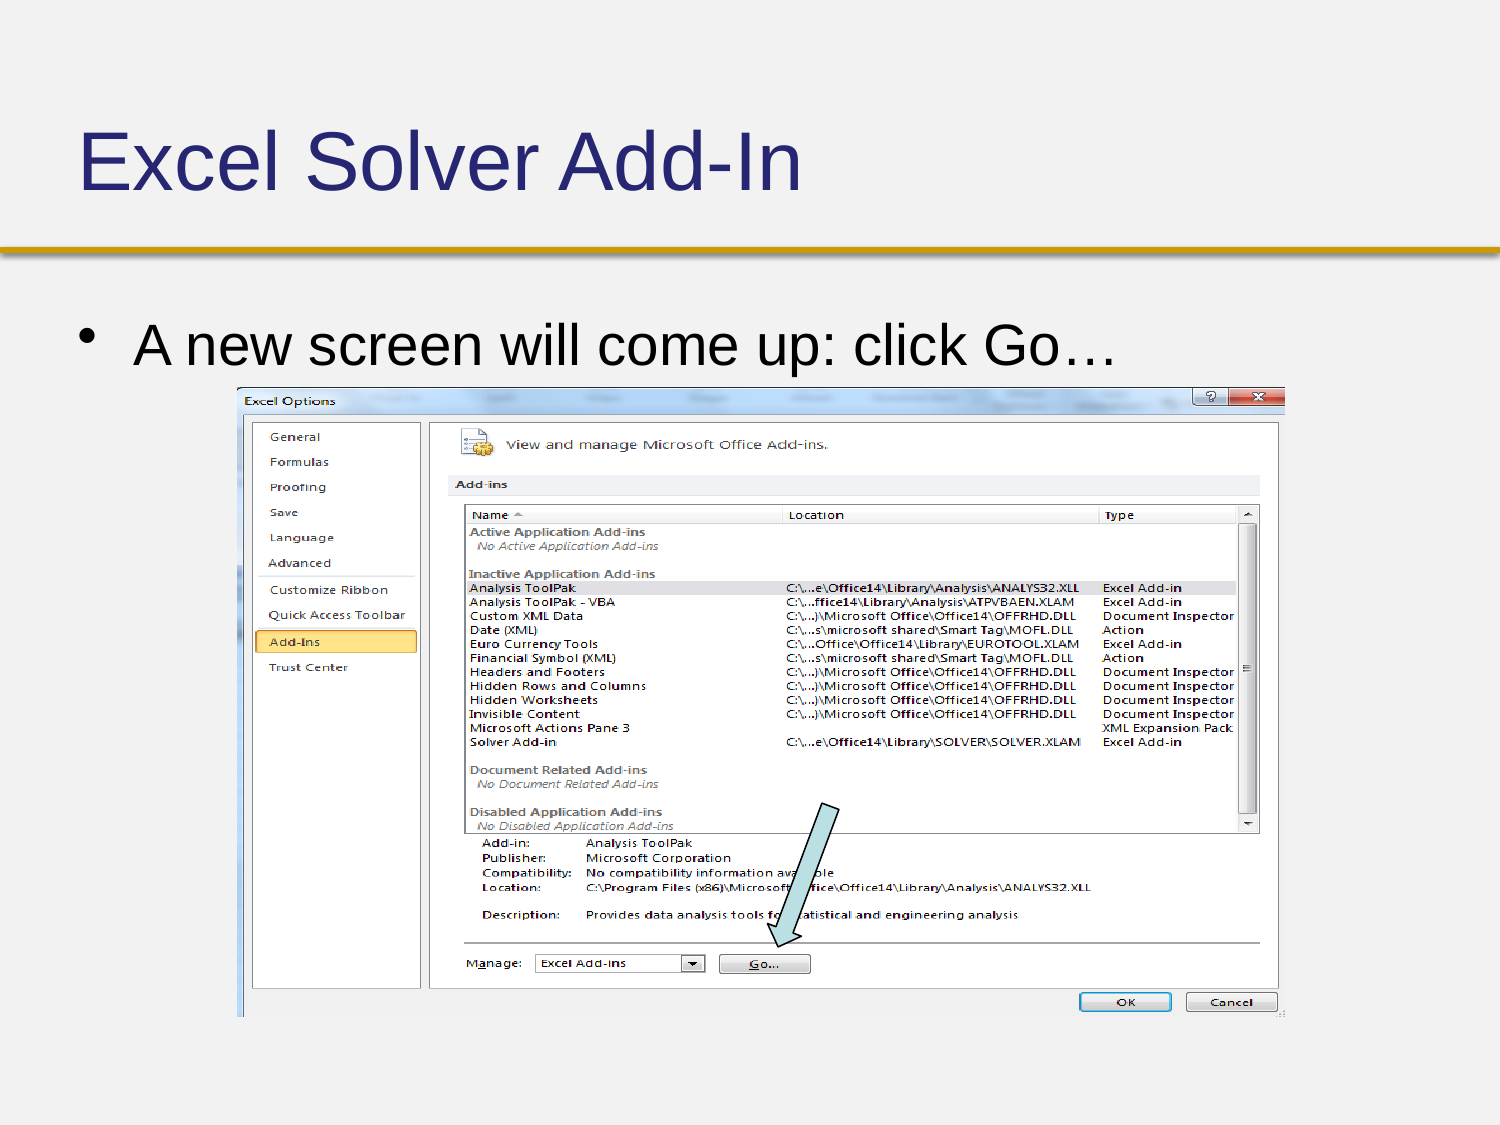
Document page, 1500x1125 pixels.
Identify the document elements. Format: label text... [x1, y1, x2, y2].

picture [237, 387, 1285, 1017]
list A new screen will come up: click Go… [62, 299, 1438, 1001]
title Excel Solver Add-In [62, 99, 1438, 288]
